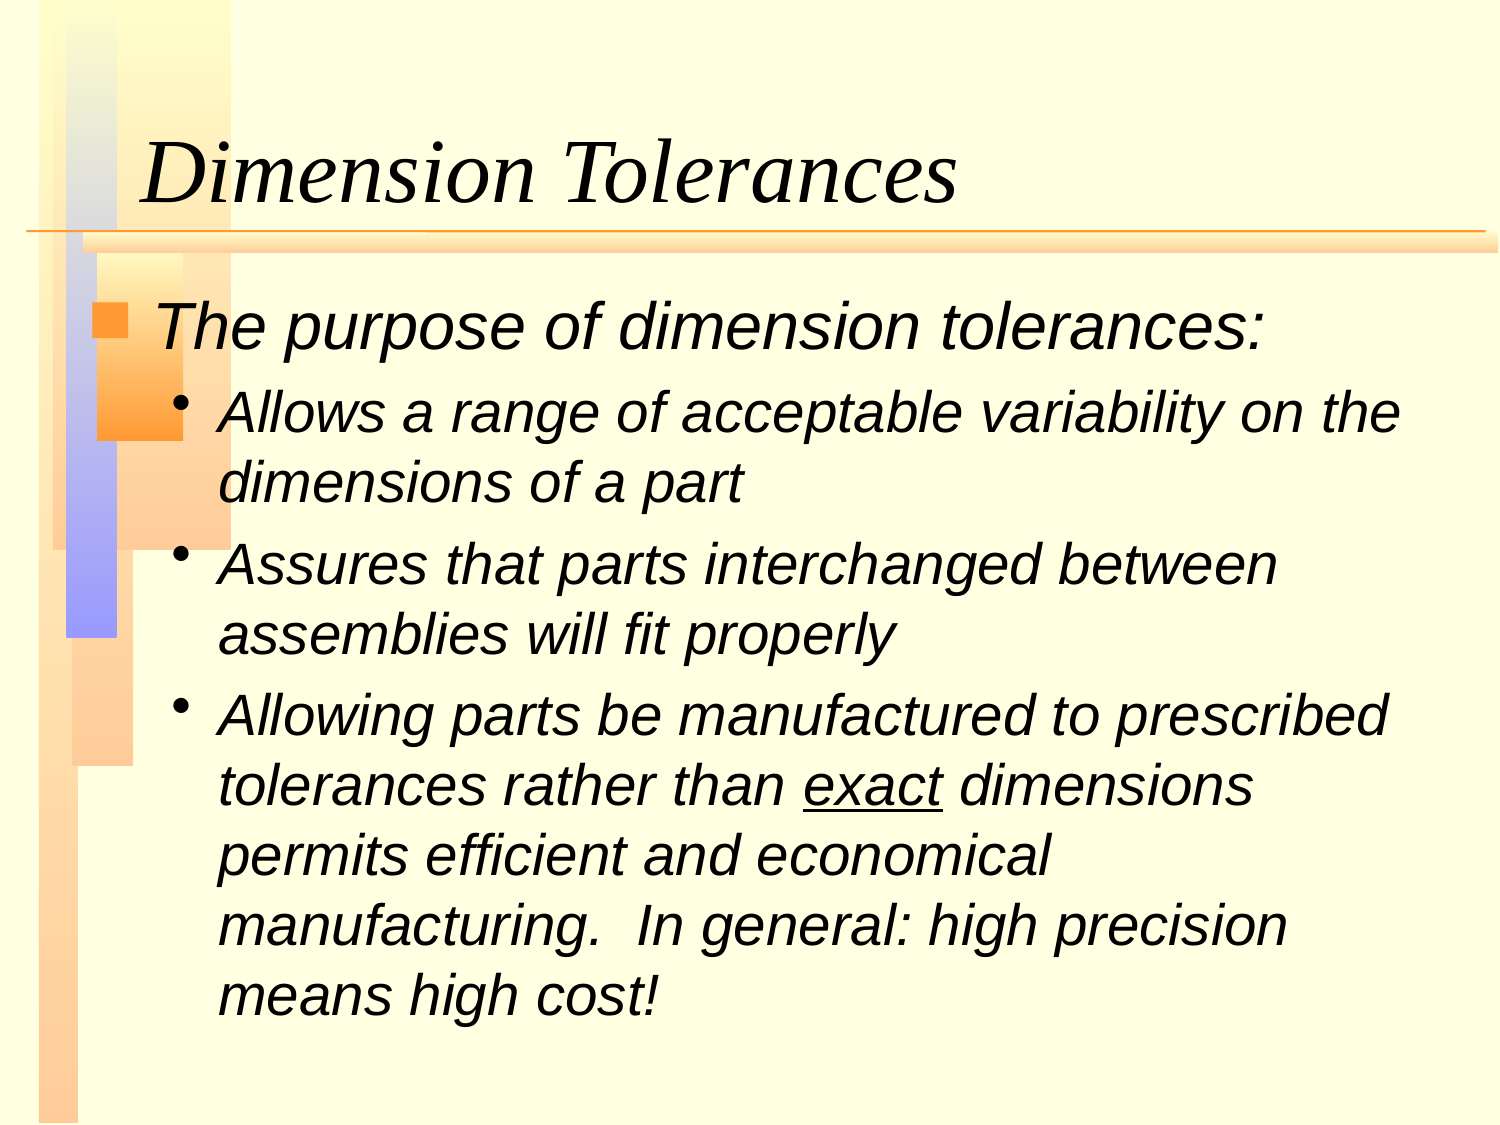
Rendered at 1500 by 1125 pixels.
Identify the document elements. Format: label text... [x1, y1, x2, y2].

title Dimension Tolerances [124, 37, 1401, 229]
list The purpose of dimension tolerances: Allows a range of acceptable variability on the dimensions of a part Assures that parts interchanged between assemblies will fit properly Allowing parts be manufactured to prescribed tolerances rather than exact dimensions permits efficient and economical manufacturing. In general: high precision means high cost! [80, 274, 1444, 976]
